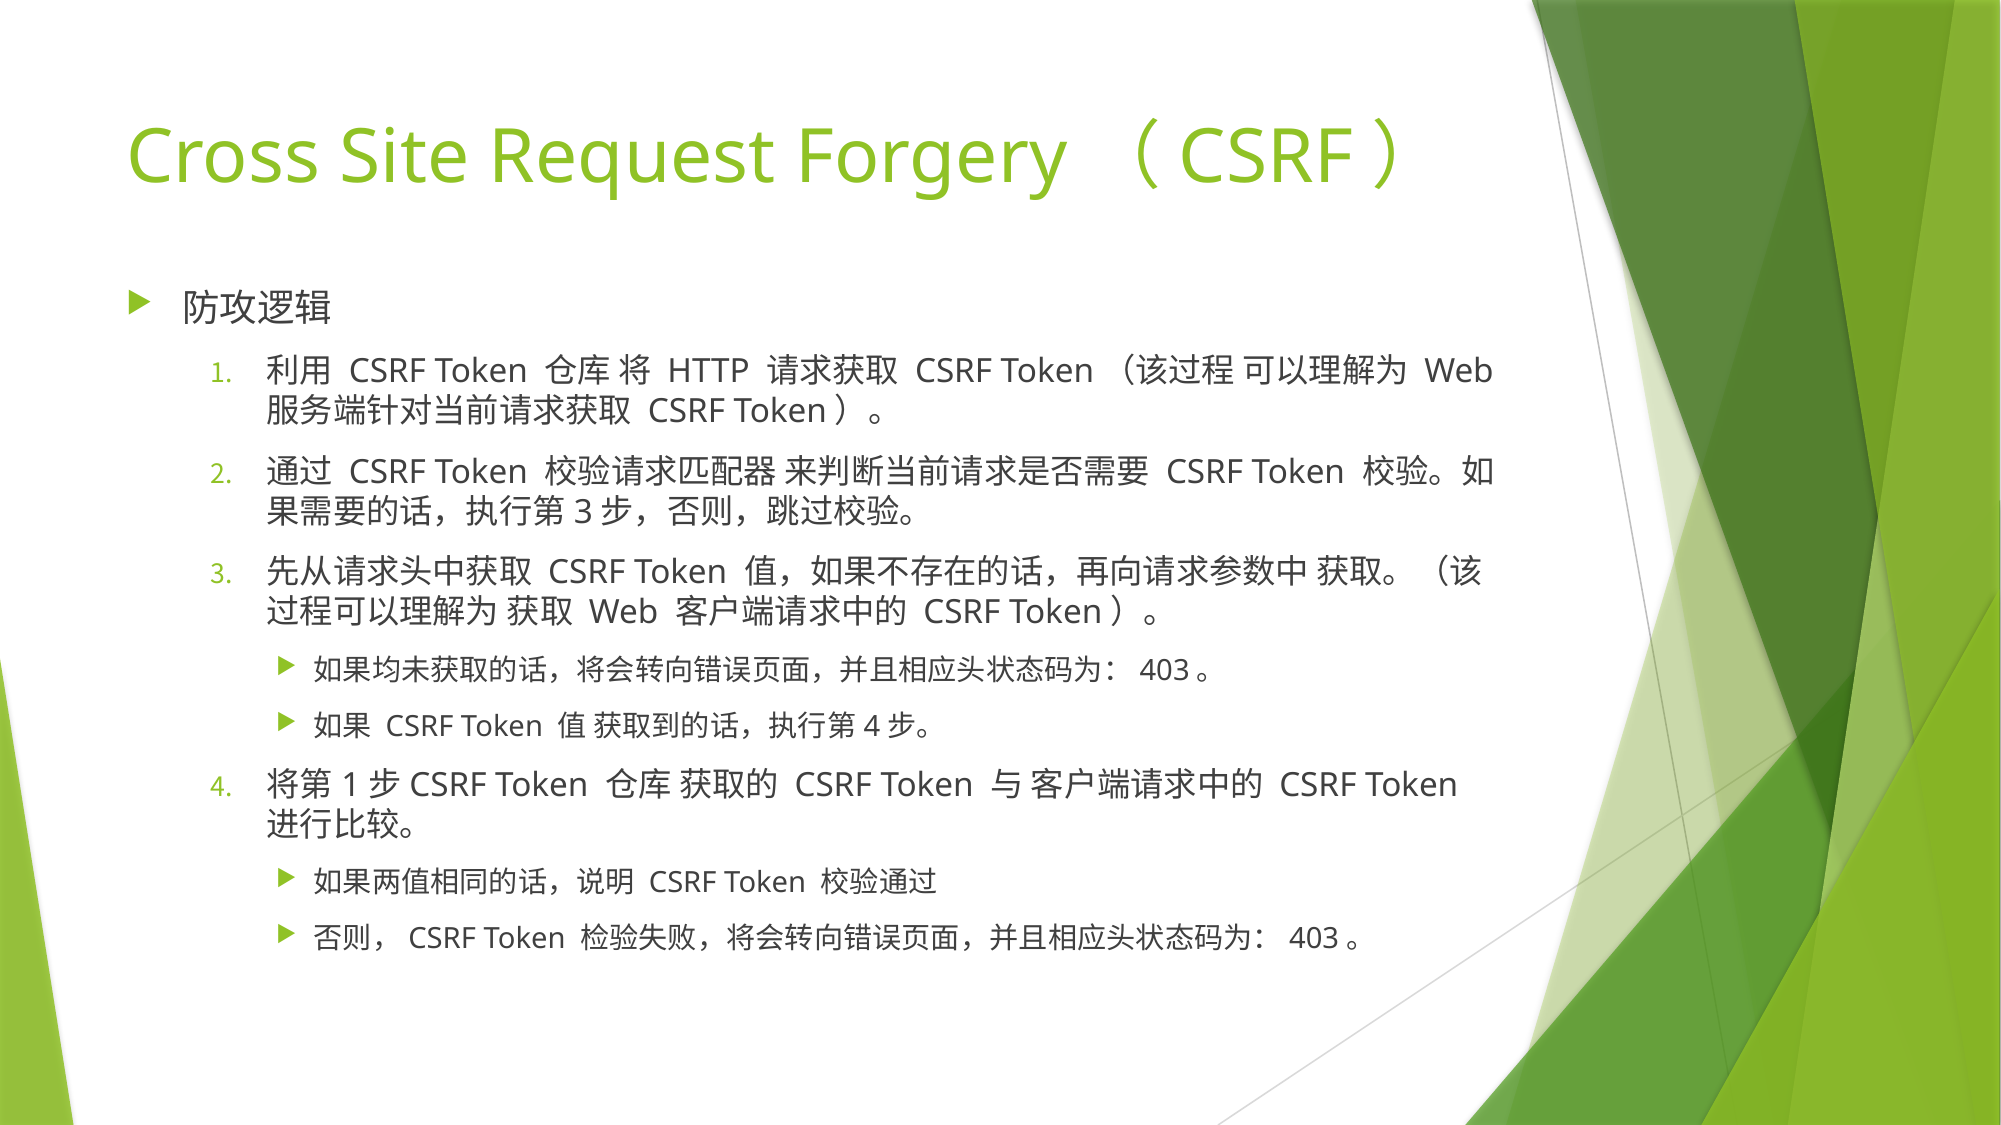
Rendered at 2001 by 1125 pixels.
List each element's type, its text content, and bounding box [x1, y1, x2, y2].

title Cross Site Request Forgery（CSRF） [111, 99, 1522, 276]
list 防攻逻辑 利用 CSRF Token 仓库 将 HTTP 请求获取 CSRF Token（该过程 可以理解为 Web 服务端针对当前请求获取 CSRF Token）。 通过 CSRF Token 校验请求匹配器 来判断当前请求是否需要 CSRF Token 校验。如果需要的话，执行第3步，否则，跳过校验。 先从请求头中获取 CSRF Token 值，如果不存在的话，再向请求参数中 获取。（该过程可以理解为 获取 Web 客户端请求中的 CSRF Token）。 如果均未获取的话，将会转向错误页面，并且相应头状态码为：403。 如果 CSRF Token 值 获取到的话，执行第4步。 将第1步CSRF Token 仓库 获取的 CSRF Token 与 客户端请求中的 CSRF Token 进行比较。 如果两值相同的话，说明 CSRF Token 校验通过 否则，CSRF Token 检验失败，将会转向错误页面，并且相应头状态码为：403。 [111, 276, 1522, 1034]
